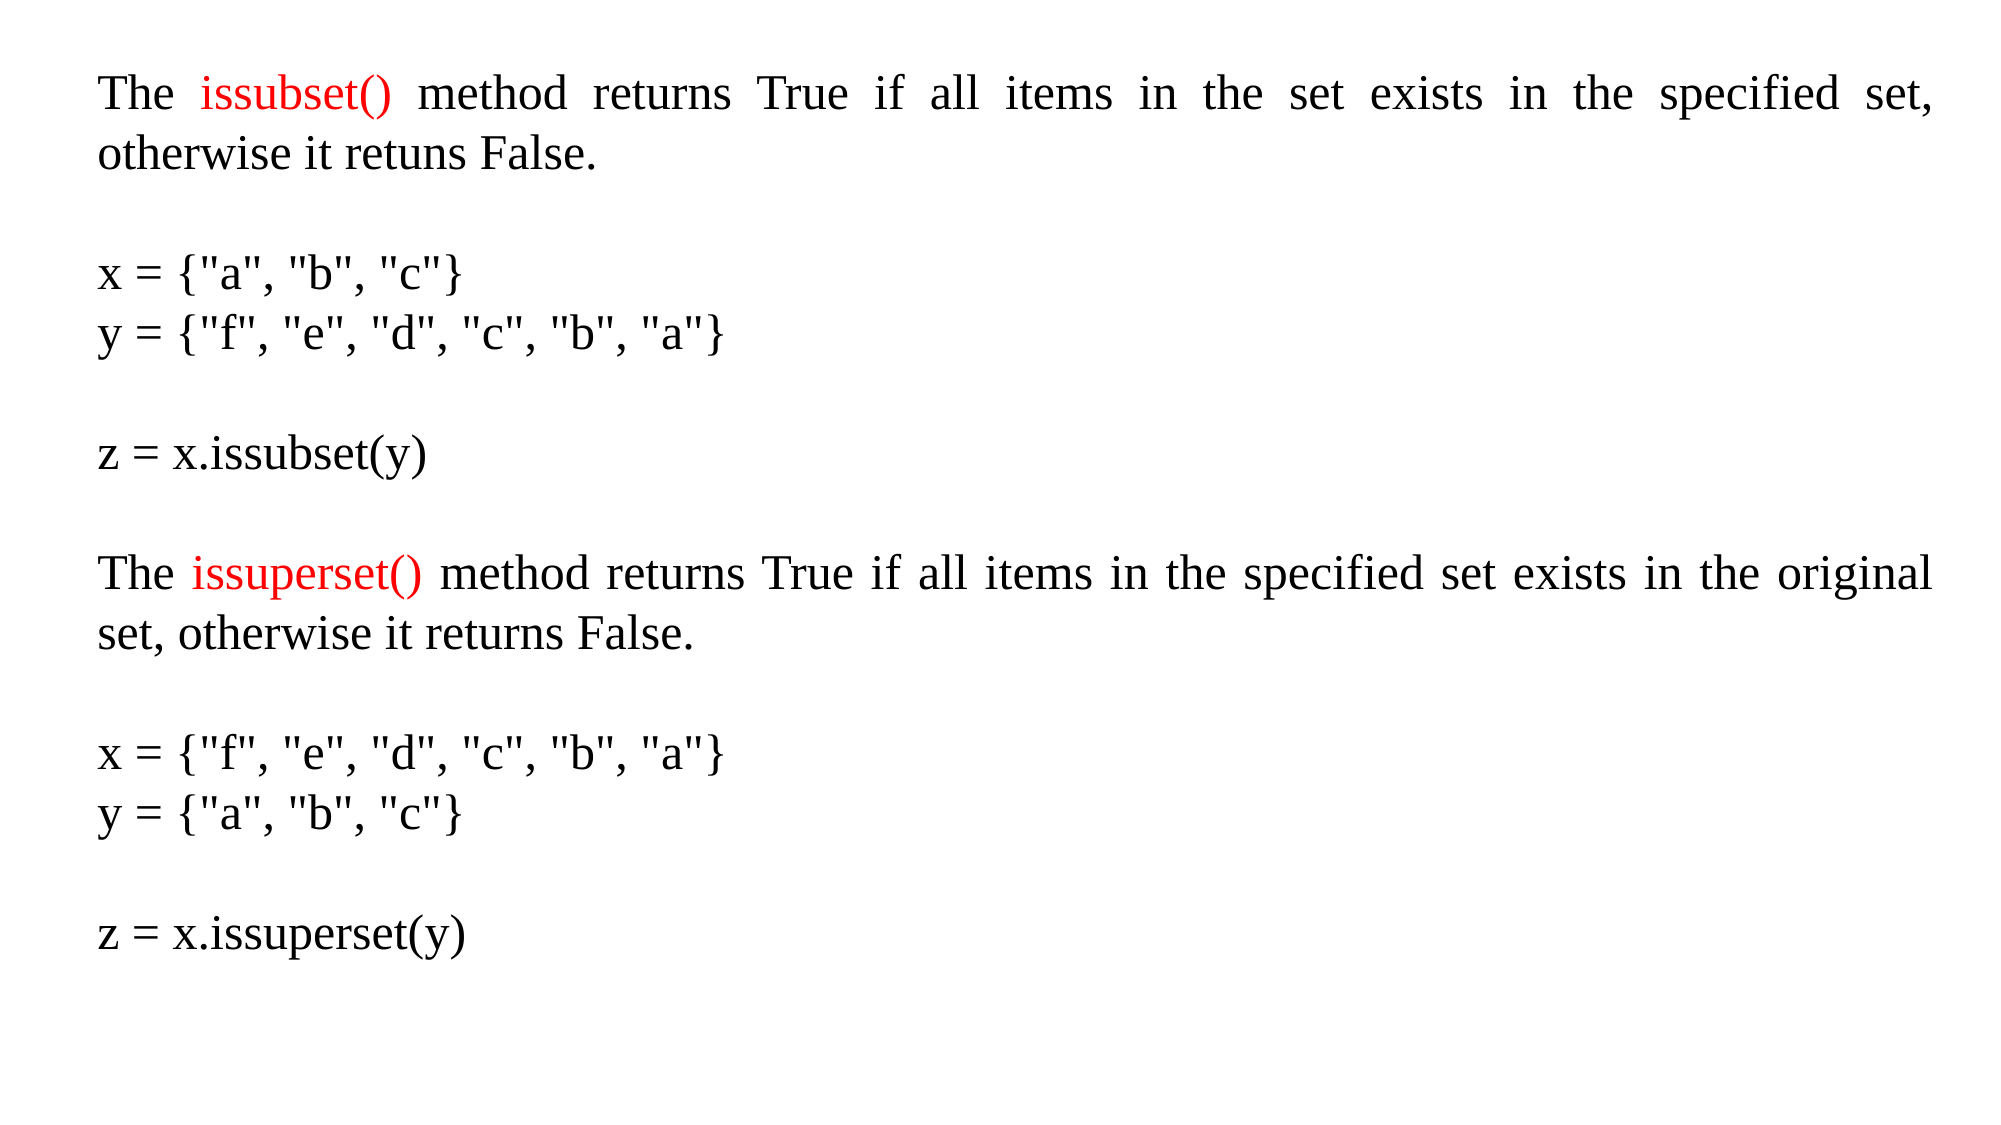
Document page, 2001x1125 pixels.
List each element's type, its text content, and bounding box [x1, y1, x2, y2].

text_box The issubset() method returns True if all items in the set exists in the specified set, otherwise it retuns False. x = {"a", "b", "c"} y = {"f", "e", "d", "c", "b", "a"} z = x.issubset(y) The issuperset() method returns True if all items in the specified set exists in the original set, otherwise it returns False. x = {"f", "e", "d", "c", "b", "a"} y = {"a", "b", "c"} z = x.issuperset(y) [82, 51, 1950, 967]
